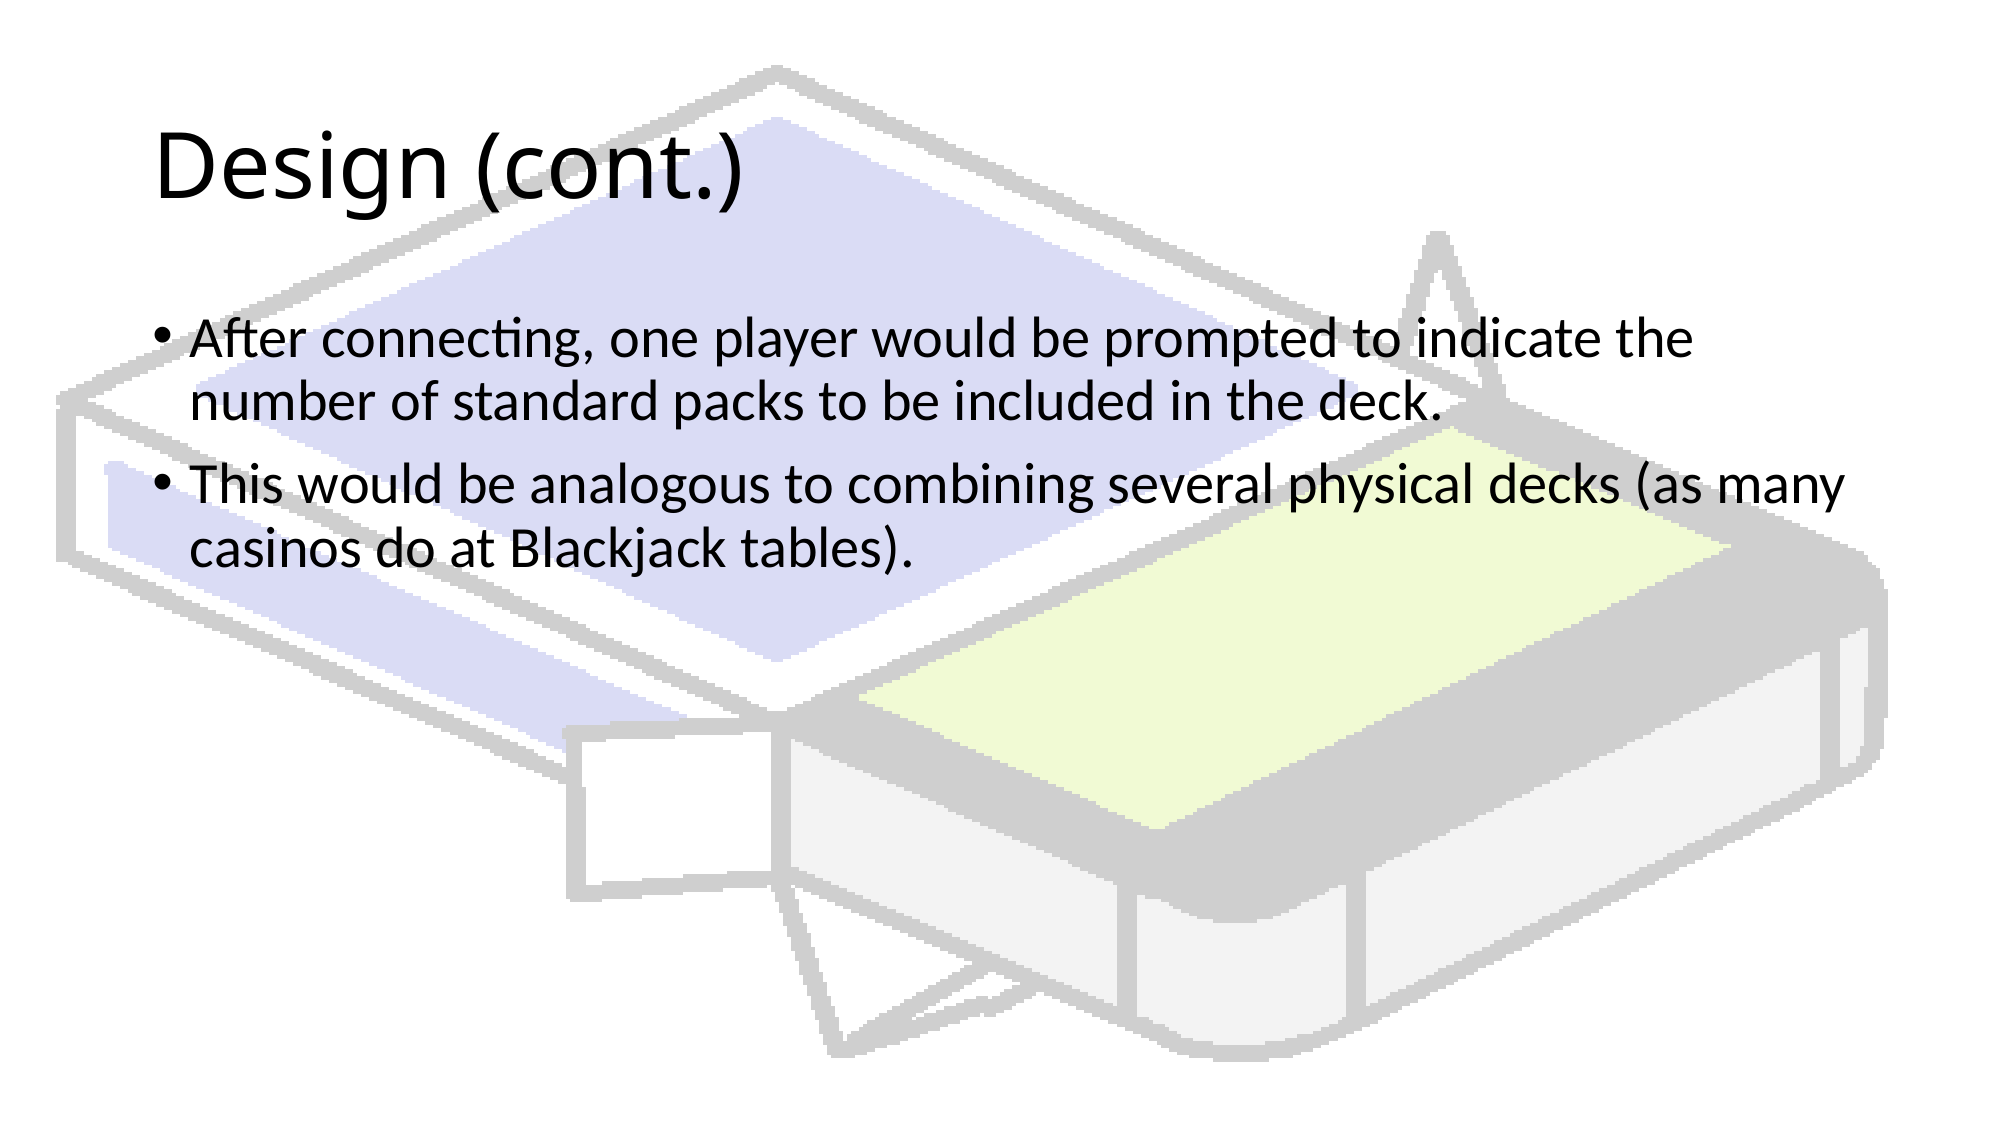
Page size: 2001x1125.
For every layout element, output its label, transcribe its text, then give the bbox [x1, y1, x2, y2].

title Design (cont.) [137, 59, 1863, 278]
list After connecting, one player would be prompted to indicate the number of standard packs to be included in the deck. This would be analogous to combining several physical decks (as many casinos do at Blackjack tables). [137, 299, 1863, 1014]
